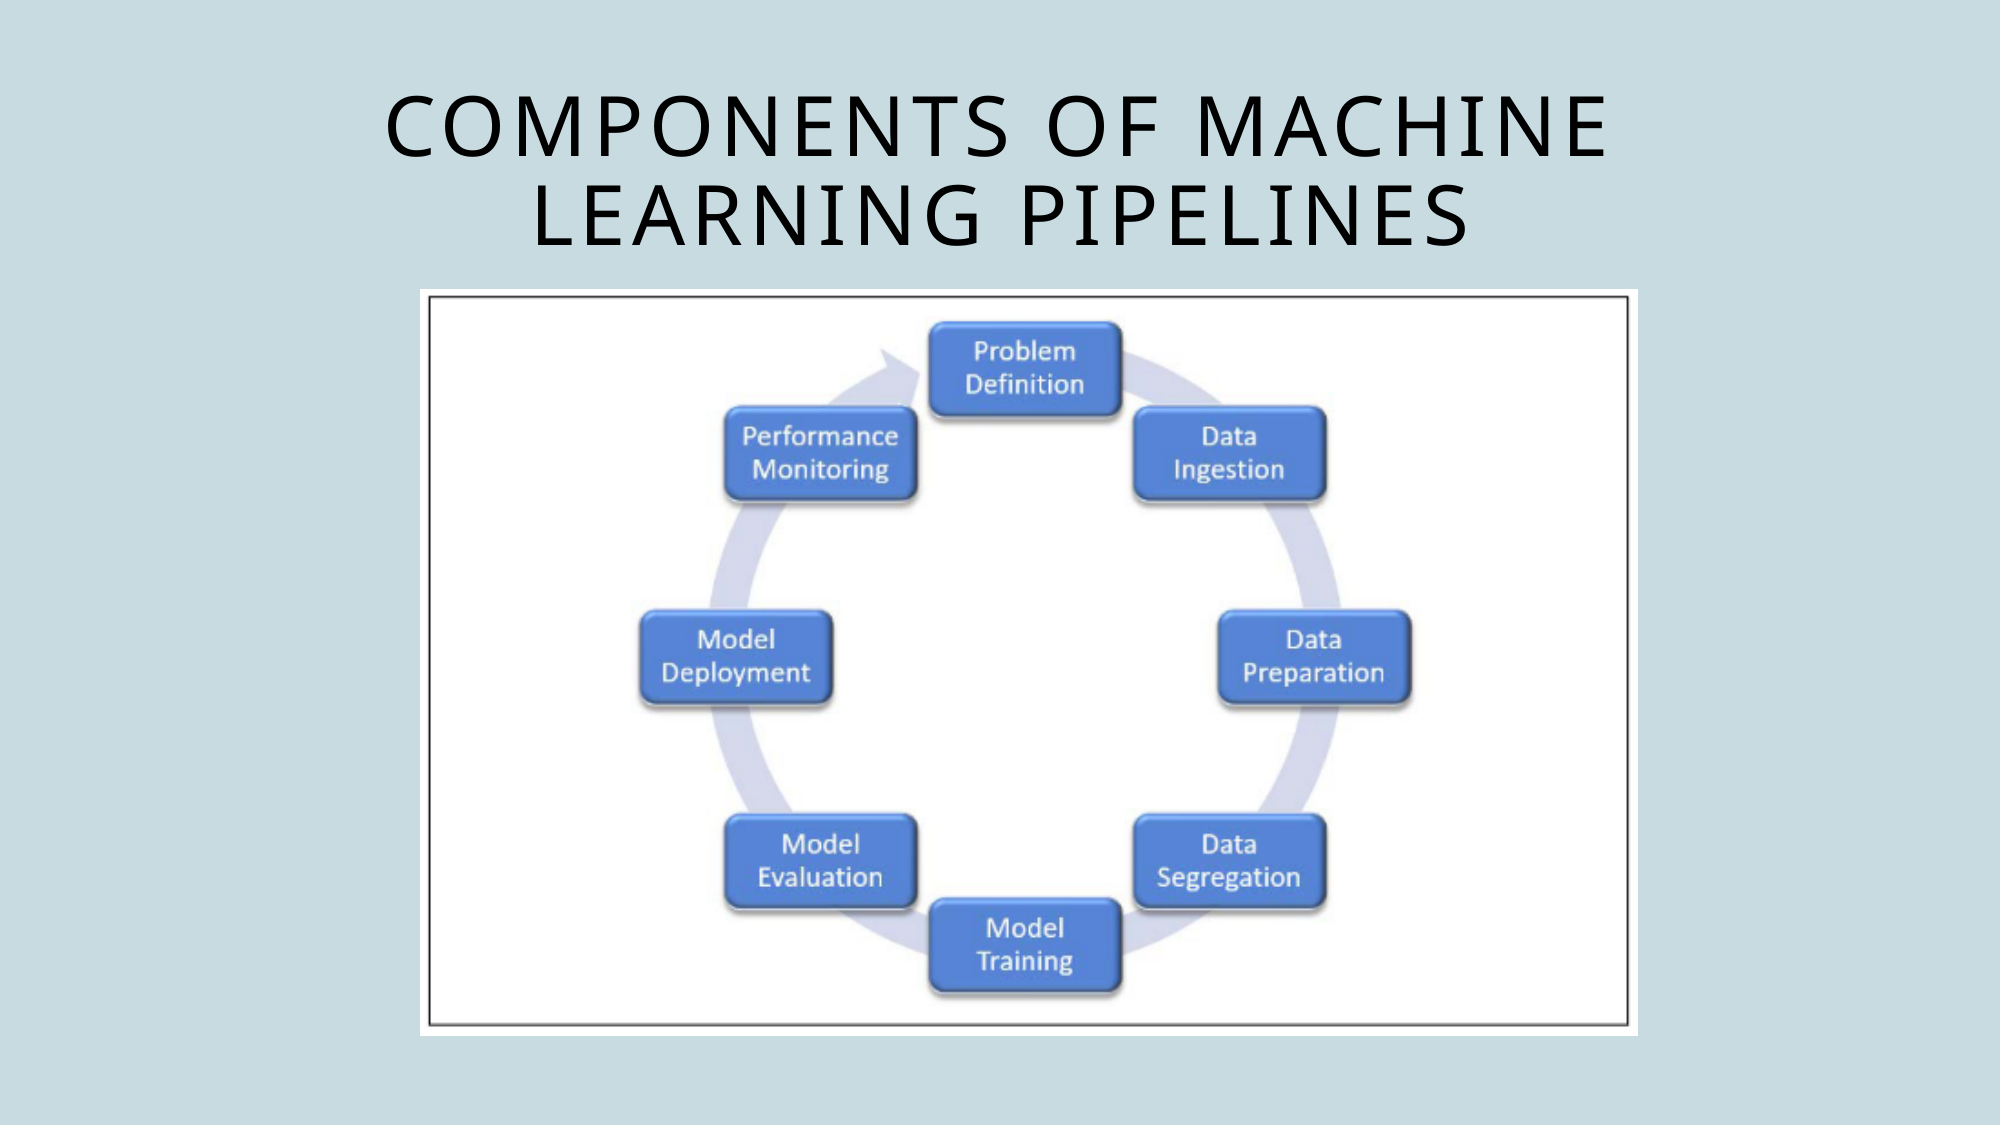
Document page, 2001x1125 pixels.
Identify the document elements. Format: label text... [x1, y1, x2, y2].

title Components of machine learning pipelines [334, 136, 1666, 212]
picture [420, 289, 1638, 1036]
